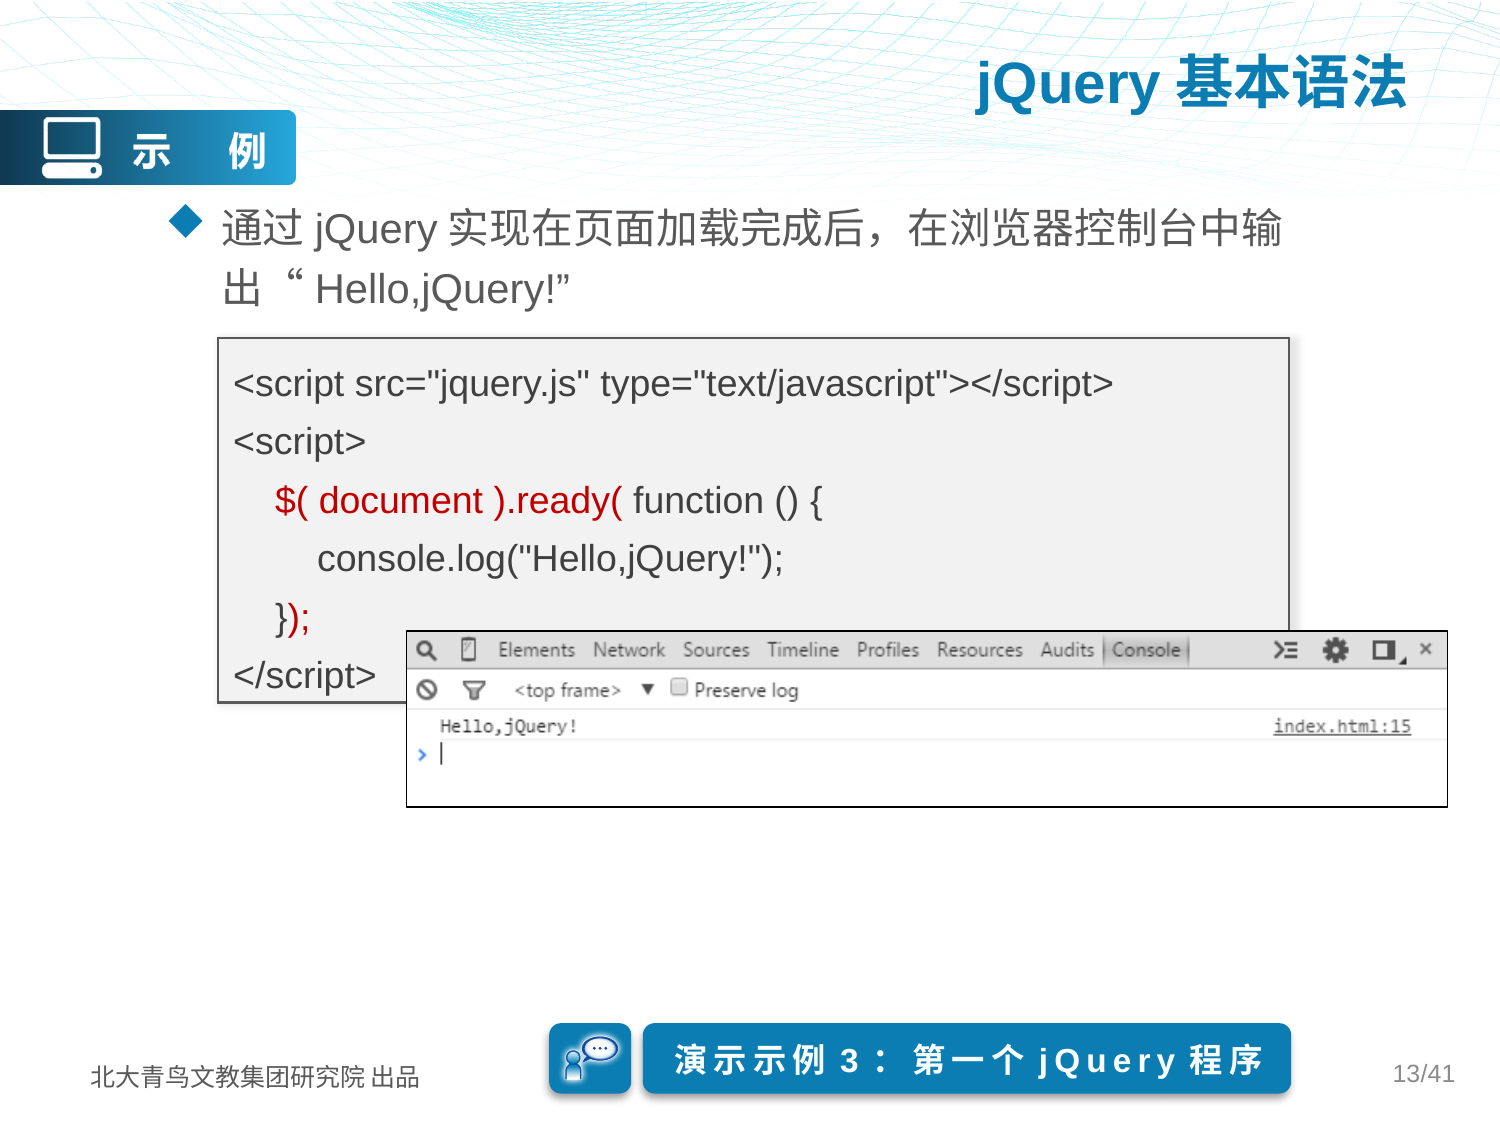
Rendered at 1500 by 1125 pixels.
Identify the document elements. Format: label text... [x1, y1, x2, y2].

slide_number 13/41 [1285, 1042, 1471, 1103]
list 通过jQuery实现在页面加载完成后，在浏览器控制台中输出“Hello,jQuery!” [150, 184, 1424, 894]
title jQuery基本语法 [150, 45, 1424, 114]
picture [406, 631, 1448, 807]
picture [0, 2, 1500, 215]
text_box <script src="jquery.js" type="text/javascript"></script> <script> $( document ).ready( function () { console.log("Hello,jQuery!"); }); </script> [218, 338, 1289, 703]
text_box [548, 1022, 1292, 1094]
